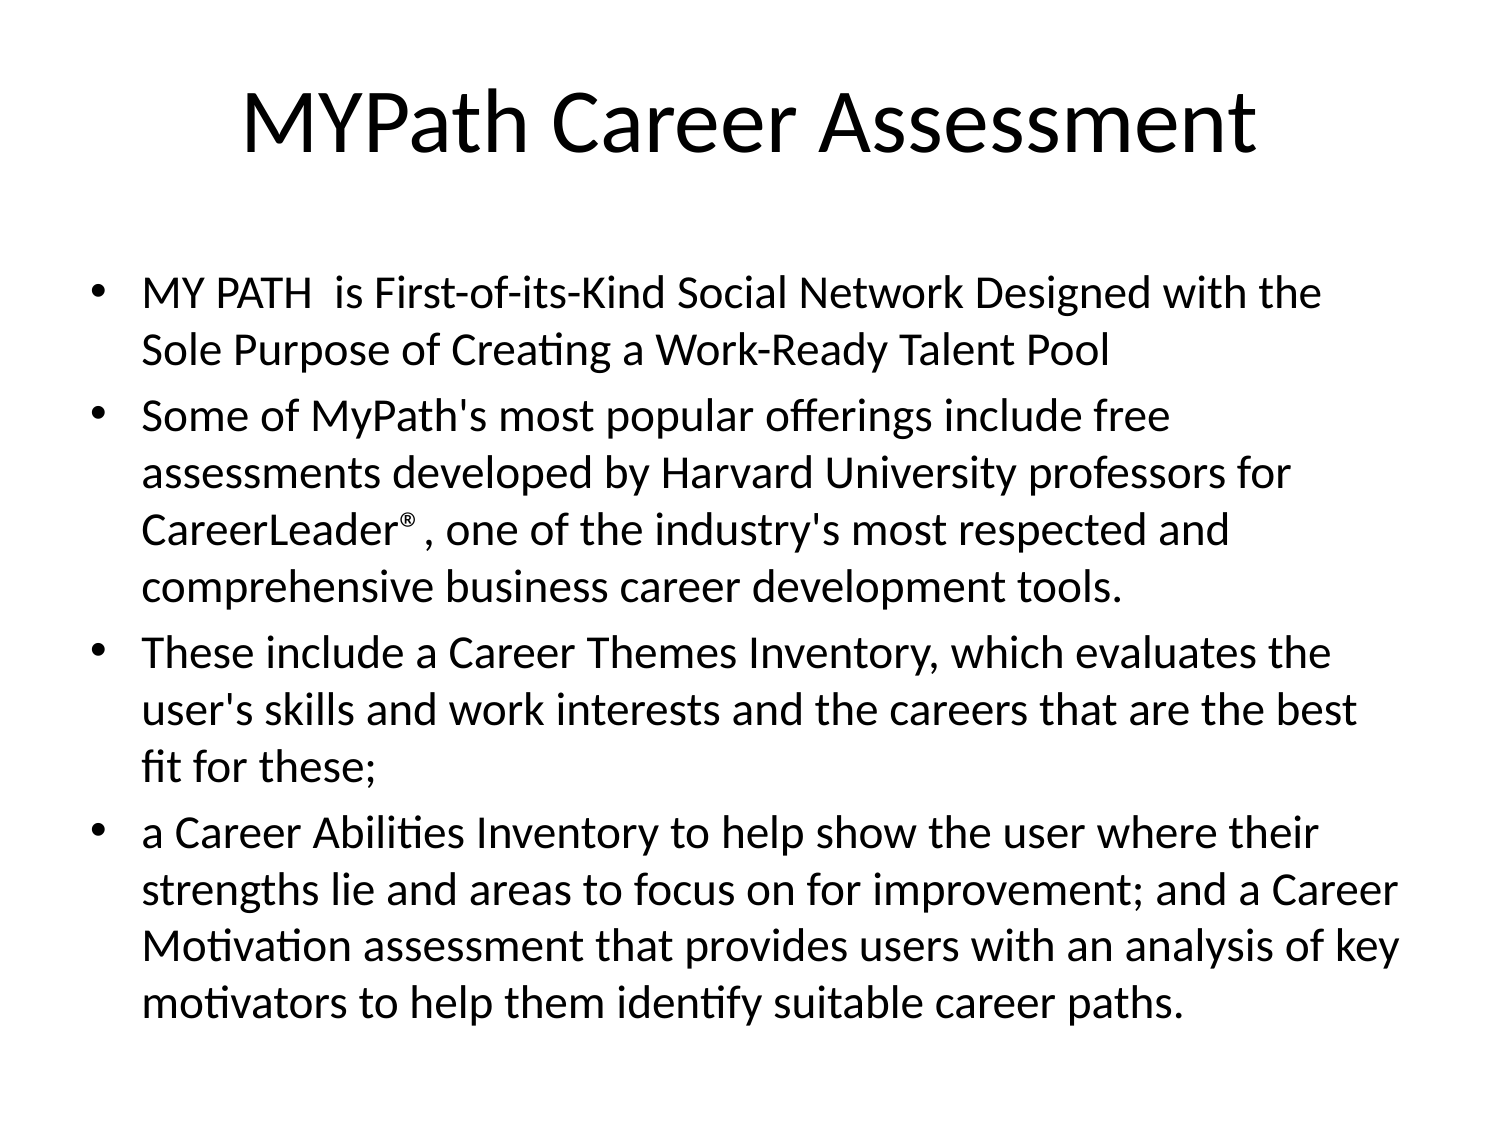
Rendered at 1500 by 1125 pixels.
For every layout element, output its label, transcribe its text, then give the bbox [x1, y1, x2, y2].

list MY PATH is First-of-its-Kind Social Network Designed with the Sole Purpose of Creating a Work-Ready Talent Pool Some of MyPath's most popular offerings include free assessments developed by Harvard University professors for CareerLeader®, one of the industry's most respected and comprehensive business career development tools. These include a Career Themes Inventory, which evaluates the user's skills and work interests and the careers that are the best fit for these; a Career Abilities Inventory to help show the user where their strengths lie and areas to focus on for improvement; and a Career Motivation assessment that provides users with an analysis of key motivators to help them identify suitable career paths. [75, 187, 1425, 1050]
title MYPath Career Assessment [75, 45, 1425, 187]
